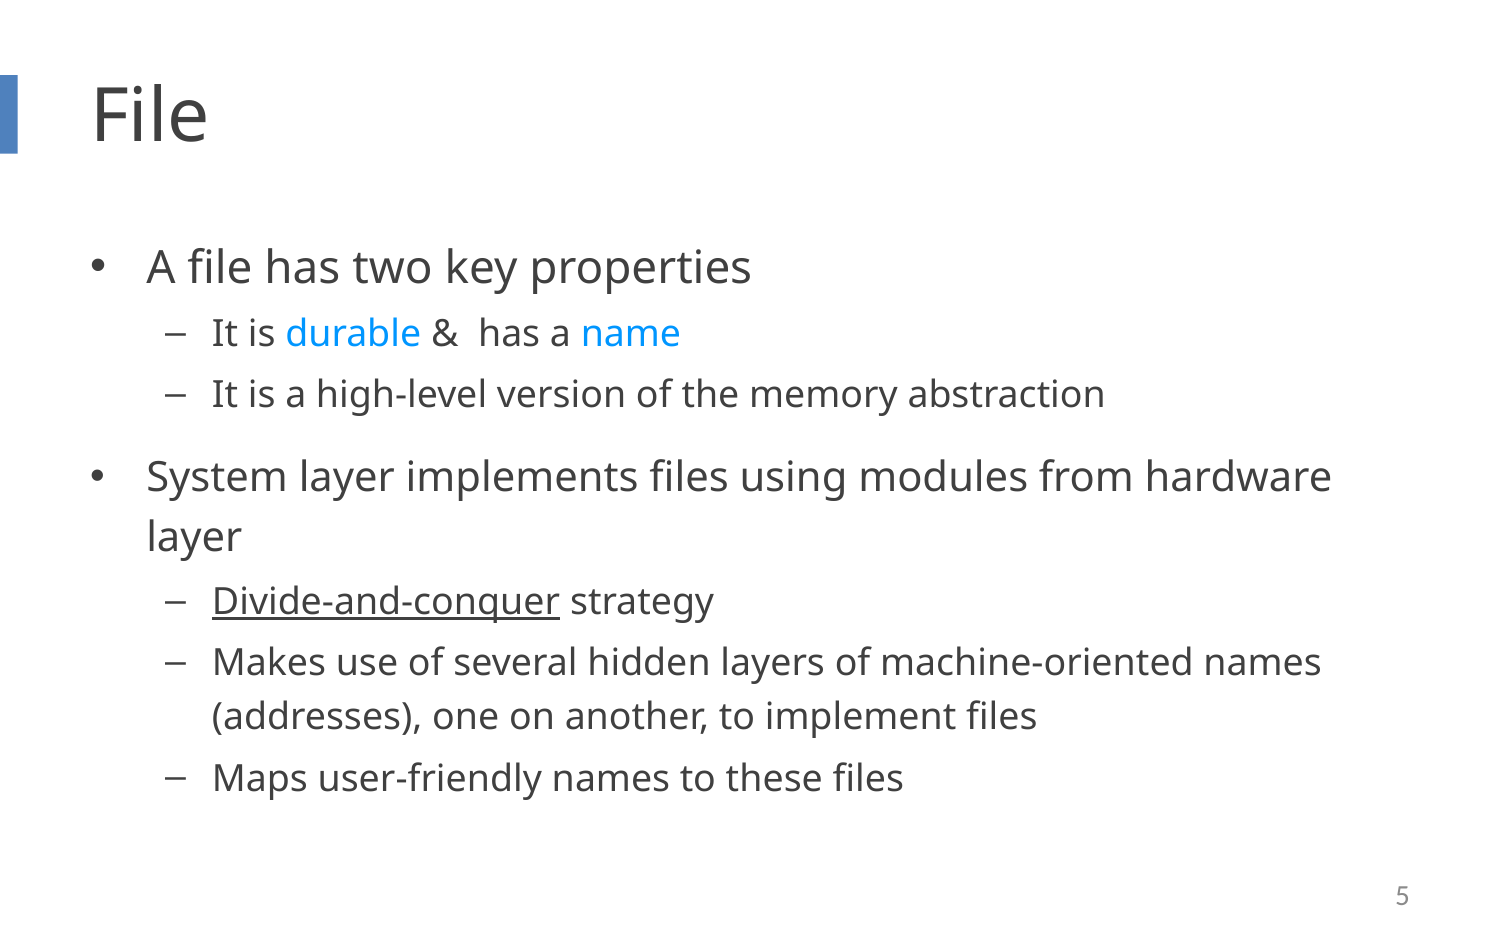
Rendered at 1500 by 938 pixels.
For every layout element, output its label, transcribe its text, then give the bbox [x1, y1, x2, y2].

slide_number 5 [1074, 868, 1425, 919]
list A file has two key properties It is durable & has a name It is a high-level version of the memory abstraction System layer implements files using modules from hardware layer Divide-and-conquer strategy Makes use of several hidden layers of machine-oriented names (addresses), one on another, to implement files Maps user-friendly names to these files [75, 218, 1425, 869]
title File [75, 37, 1425, 186]
